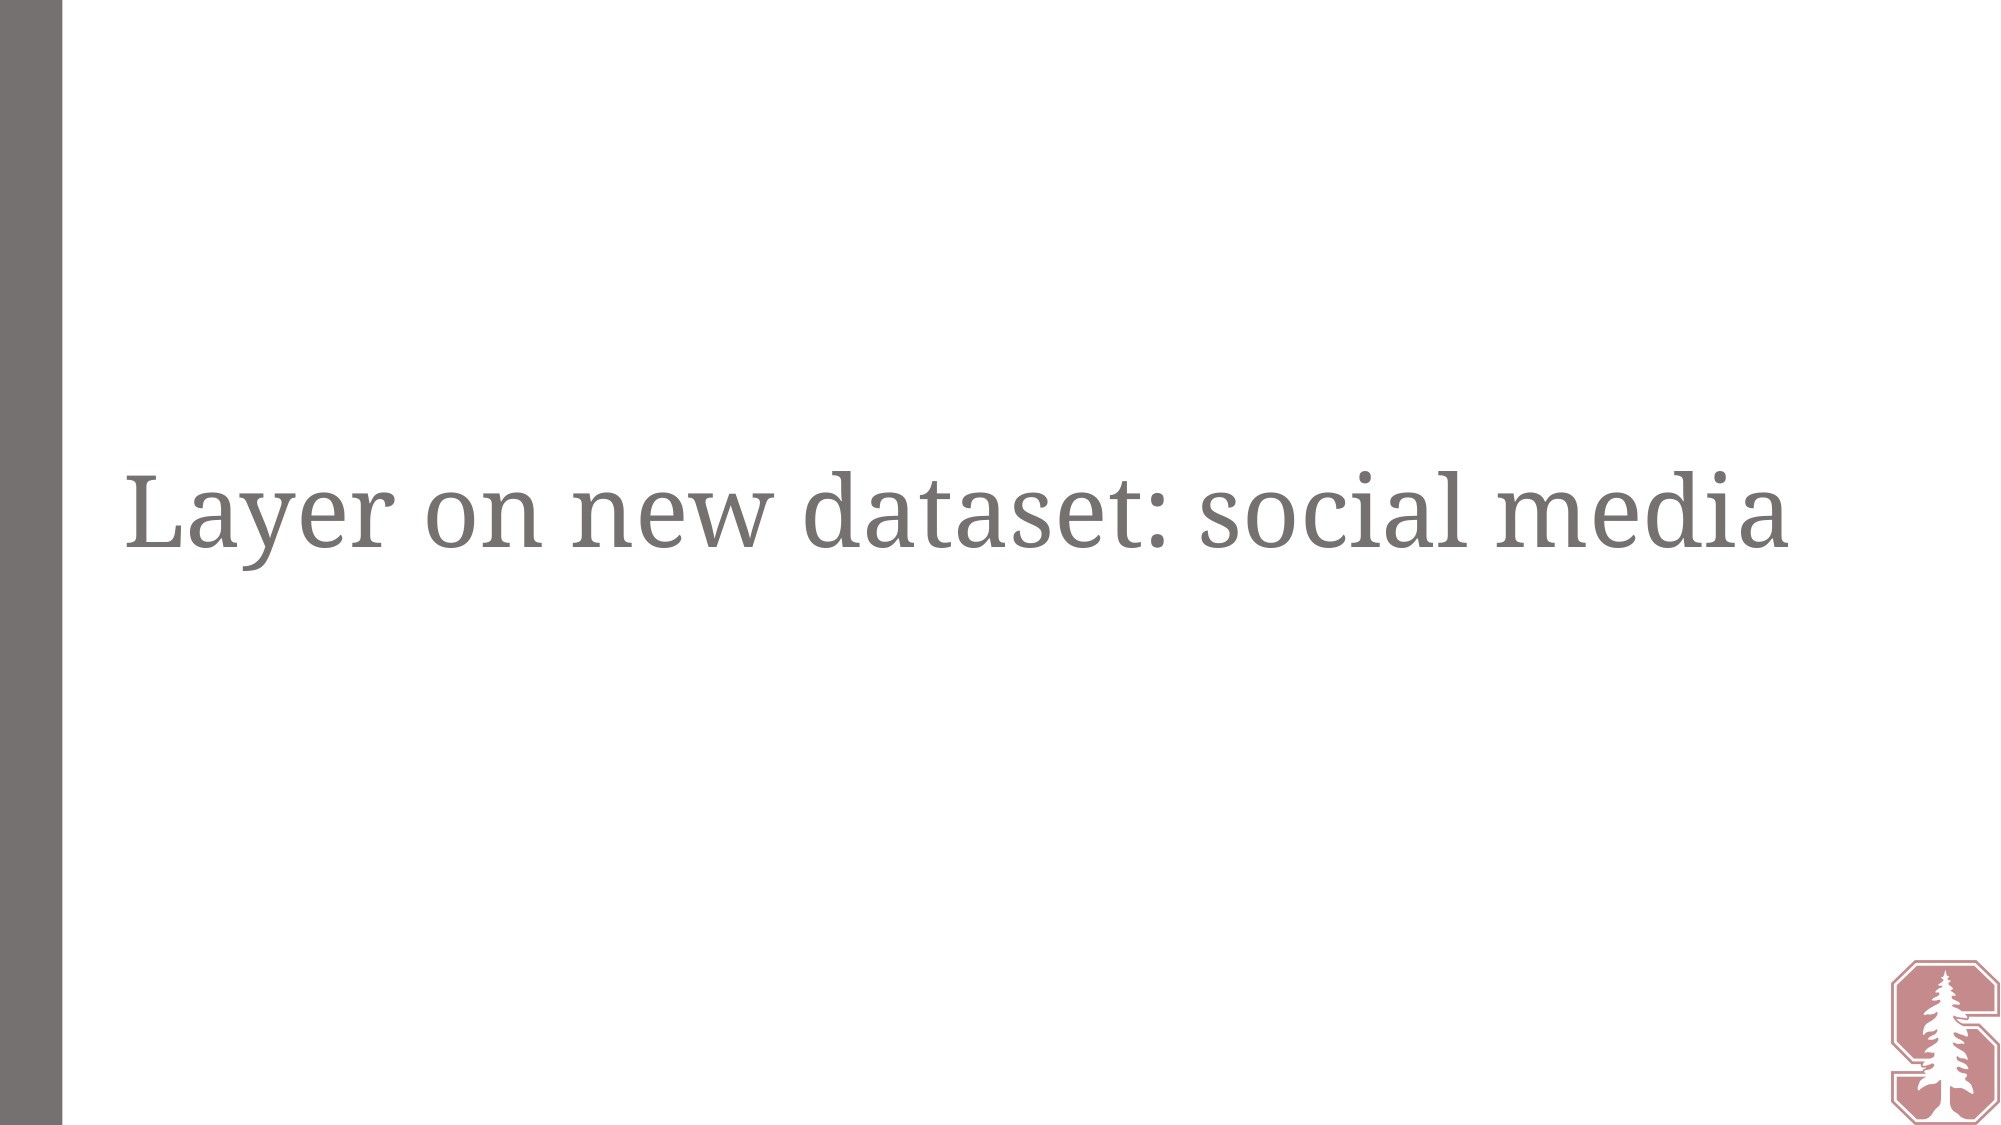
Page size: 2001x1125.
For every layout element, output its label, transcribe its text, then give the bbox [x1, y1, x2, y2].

title Layer on new dataset: social media [108, 406, 1900, 625]
